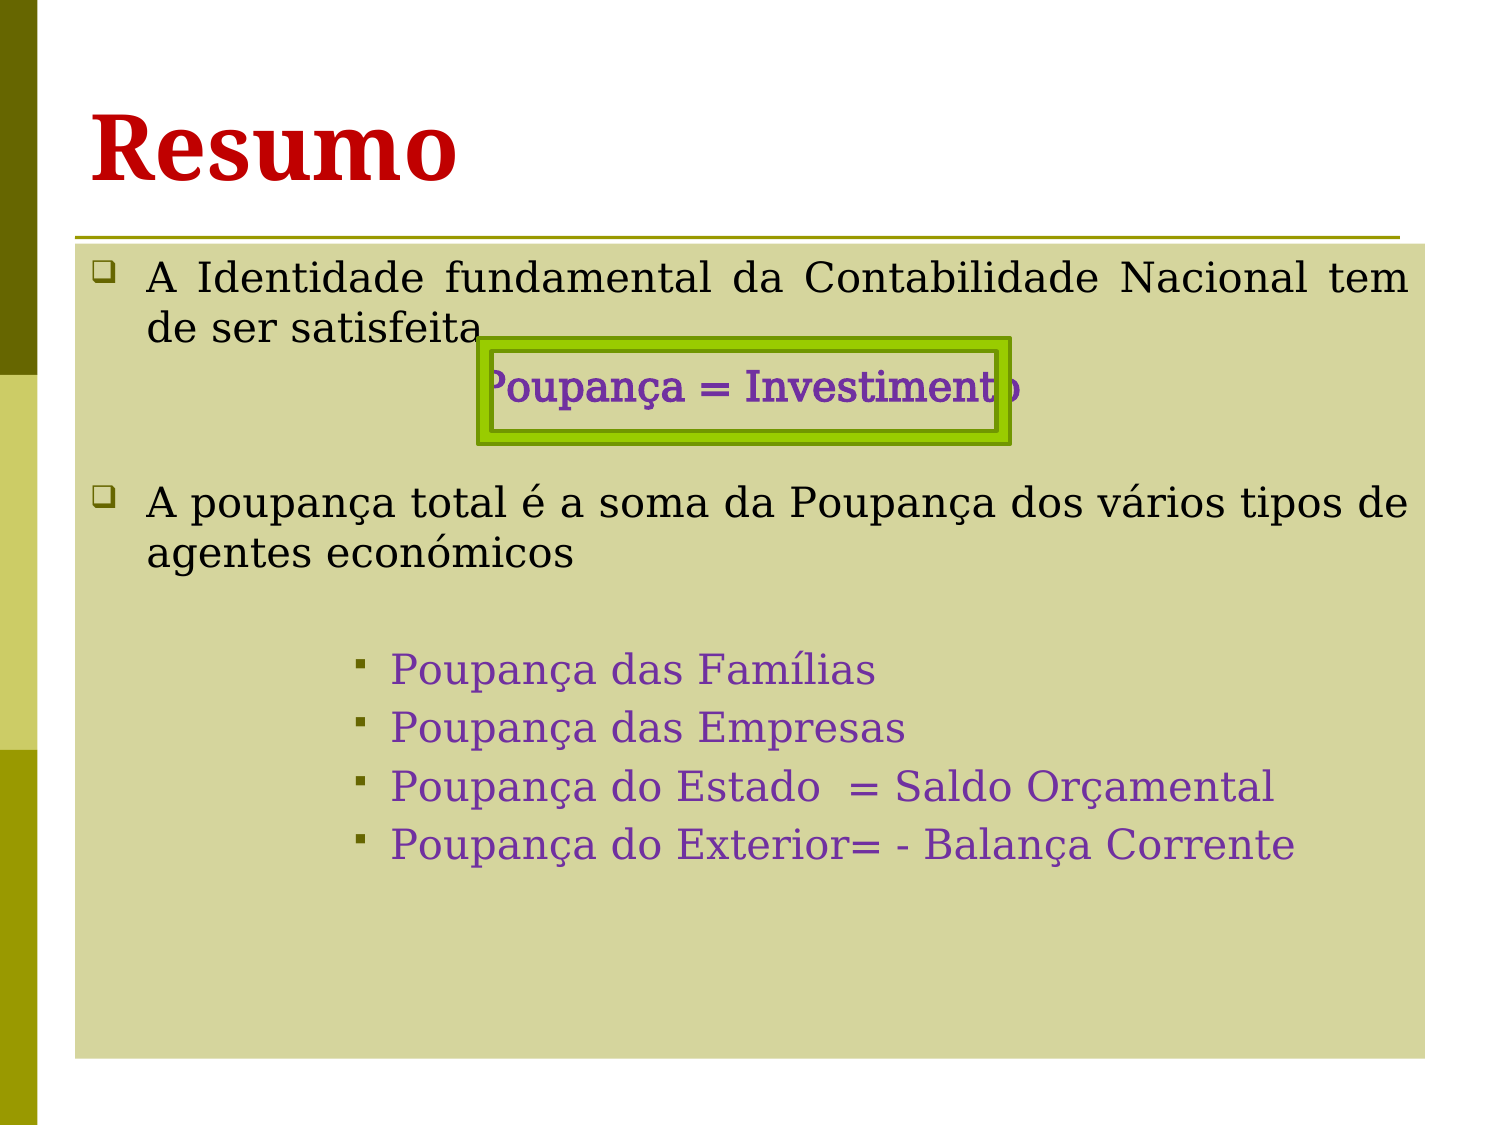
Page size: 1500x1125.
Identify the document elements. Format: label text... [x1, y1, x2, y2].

title Resumo [75, 19, 1425, 207]
list A Identidade fundamental da Contabilidade Nacional tem de ser satisfeita Poupança = Investimento A poupança total é a soma da Poupança dos vários tipos de agentes económicos Poupança das Famílias Poupança das Empresas Poupança do Estado = Saldo Orçamental Poupança do Exterior= - Balança Corrente [75, 243, 1425, 1059]
text_box [476, 336, 1012, 446]
